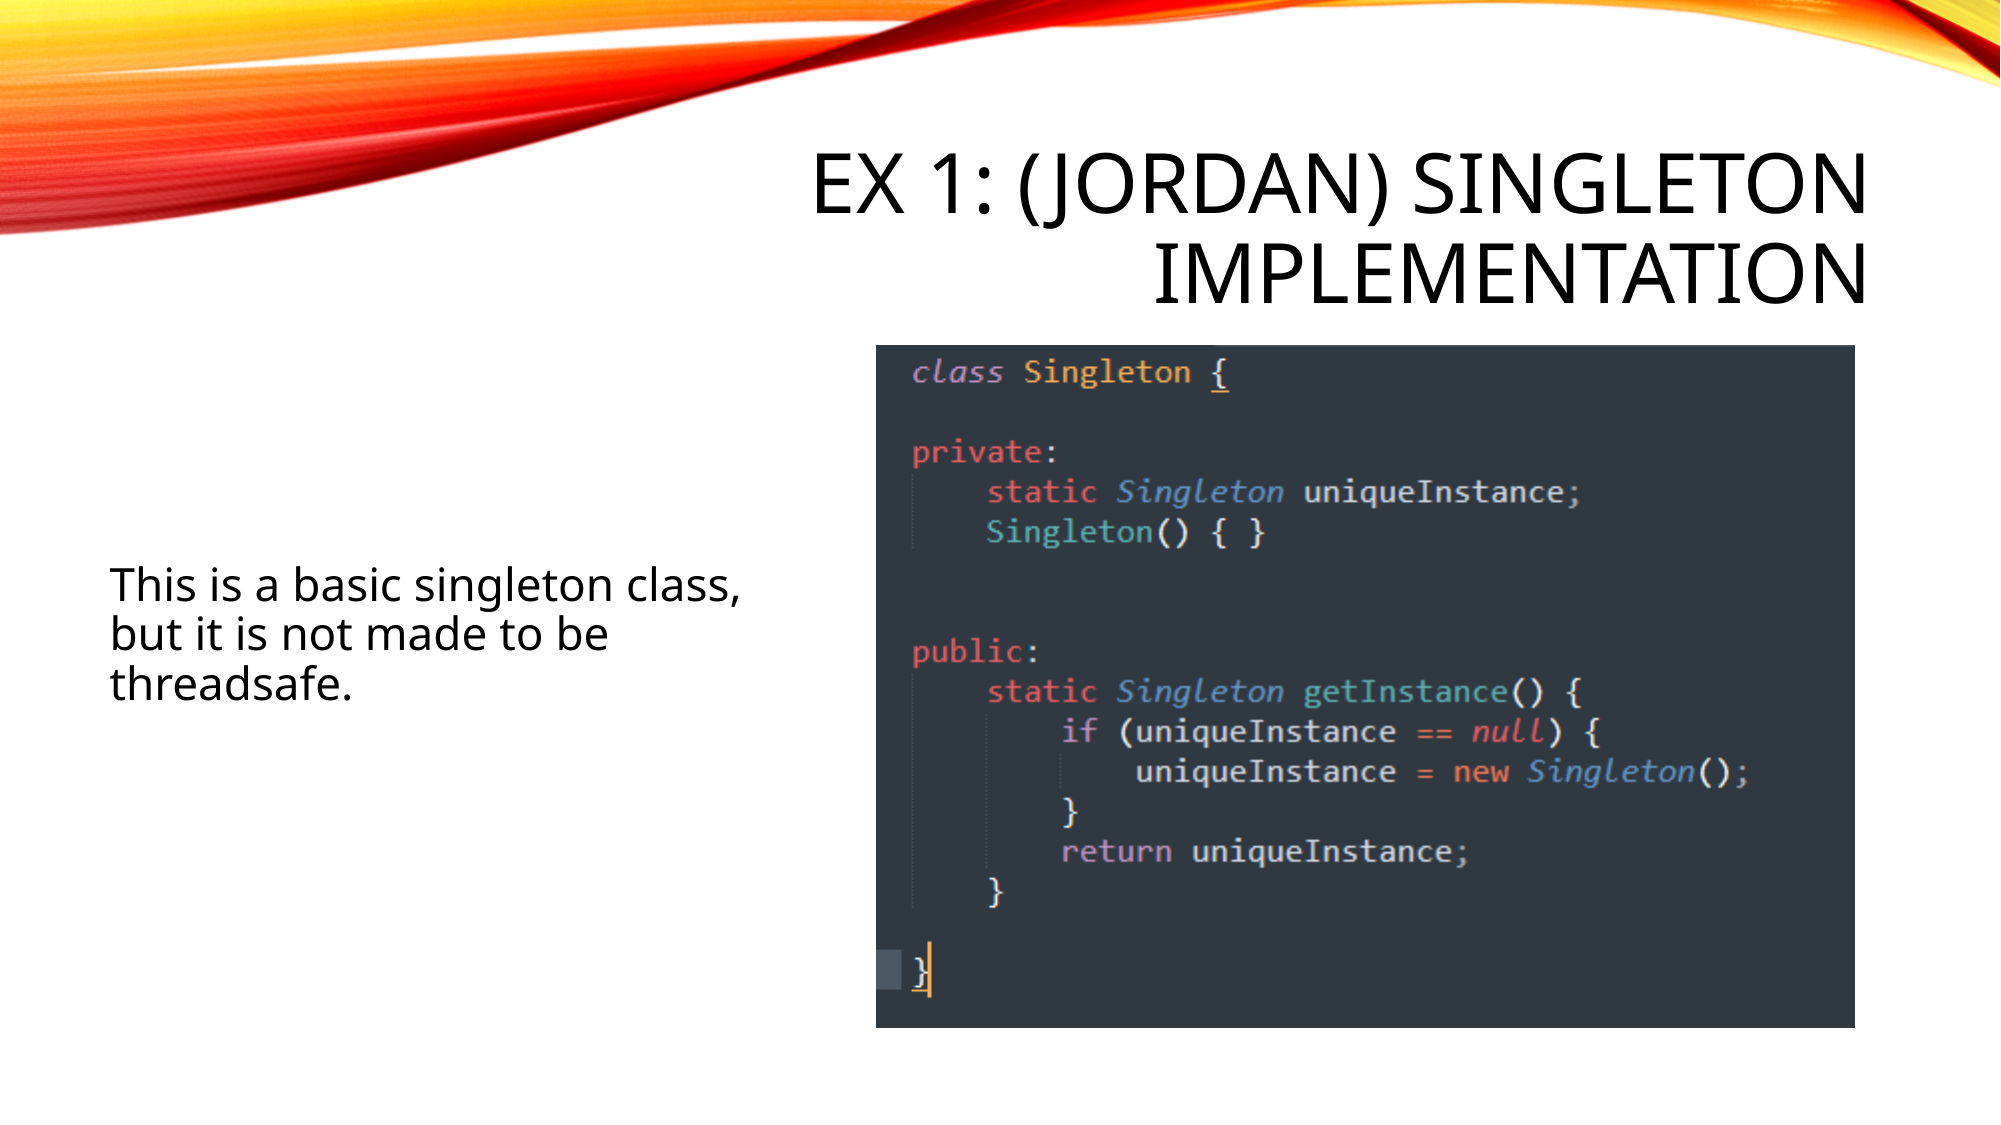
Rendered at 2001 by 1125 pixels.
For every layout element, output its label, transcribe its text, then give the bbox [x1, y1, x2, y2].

title Ex 1: (Jordan) Singleton Implementation [474, 125, 1888, 338]
picture [875, 344, 1855, 1029]
picture [0, 0, 2000, 237]
list This is a basic singleton class, but it is not made to be threadsafe. [94, 554, 762, 741]
